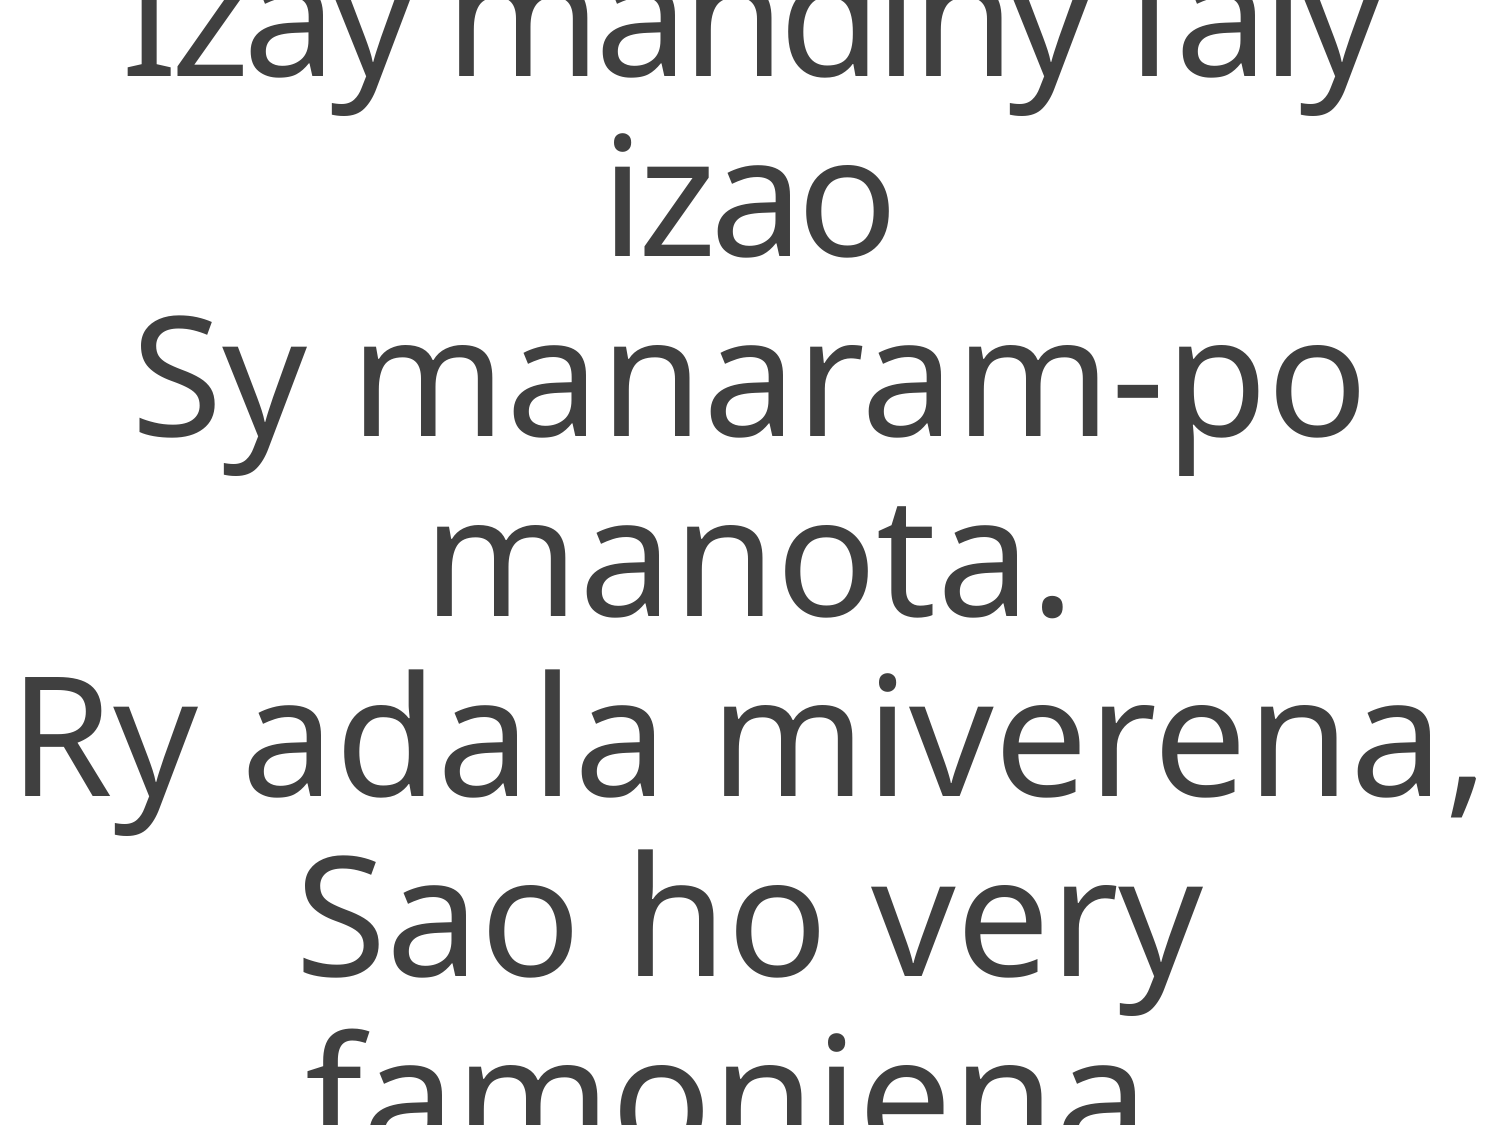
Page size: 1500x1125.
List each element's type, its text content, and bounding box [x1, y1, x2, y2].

title Izay mandihy faly izao Sy manaram-po manota. Ry adala miverena, Sao ho very famonjena. [0, 453, 1500, 672]
